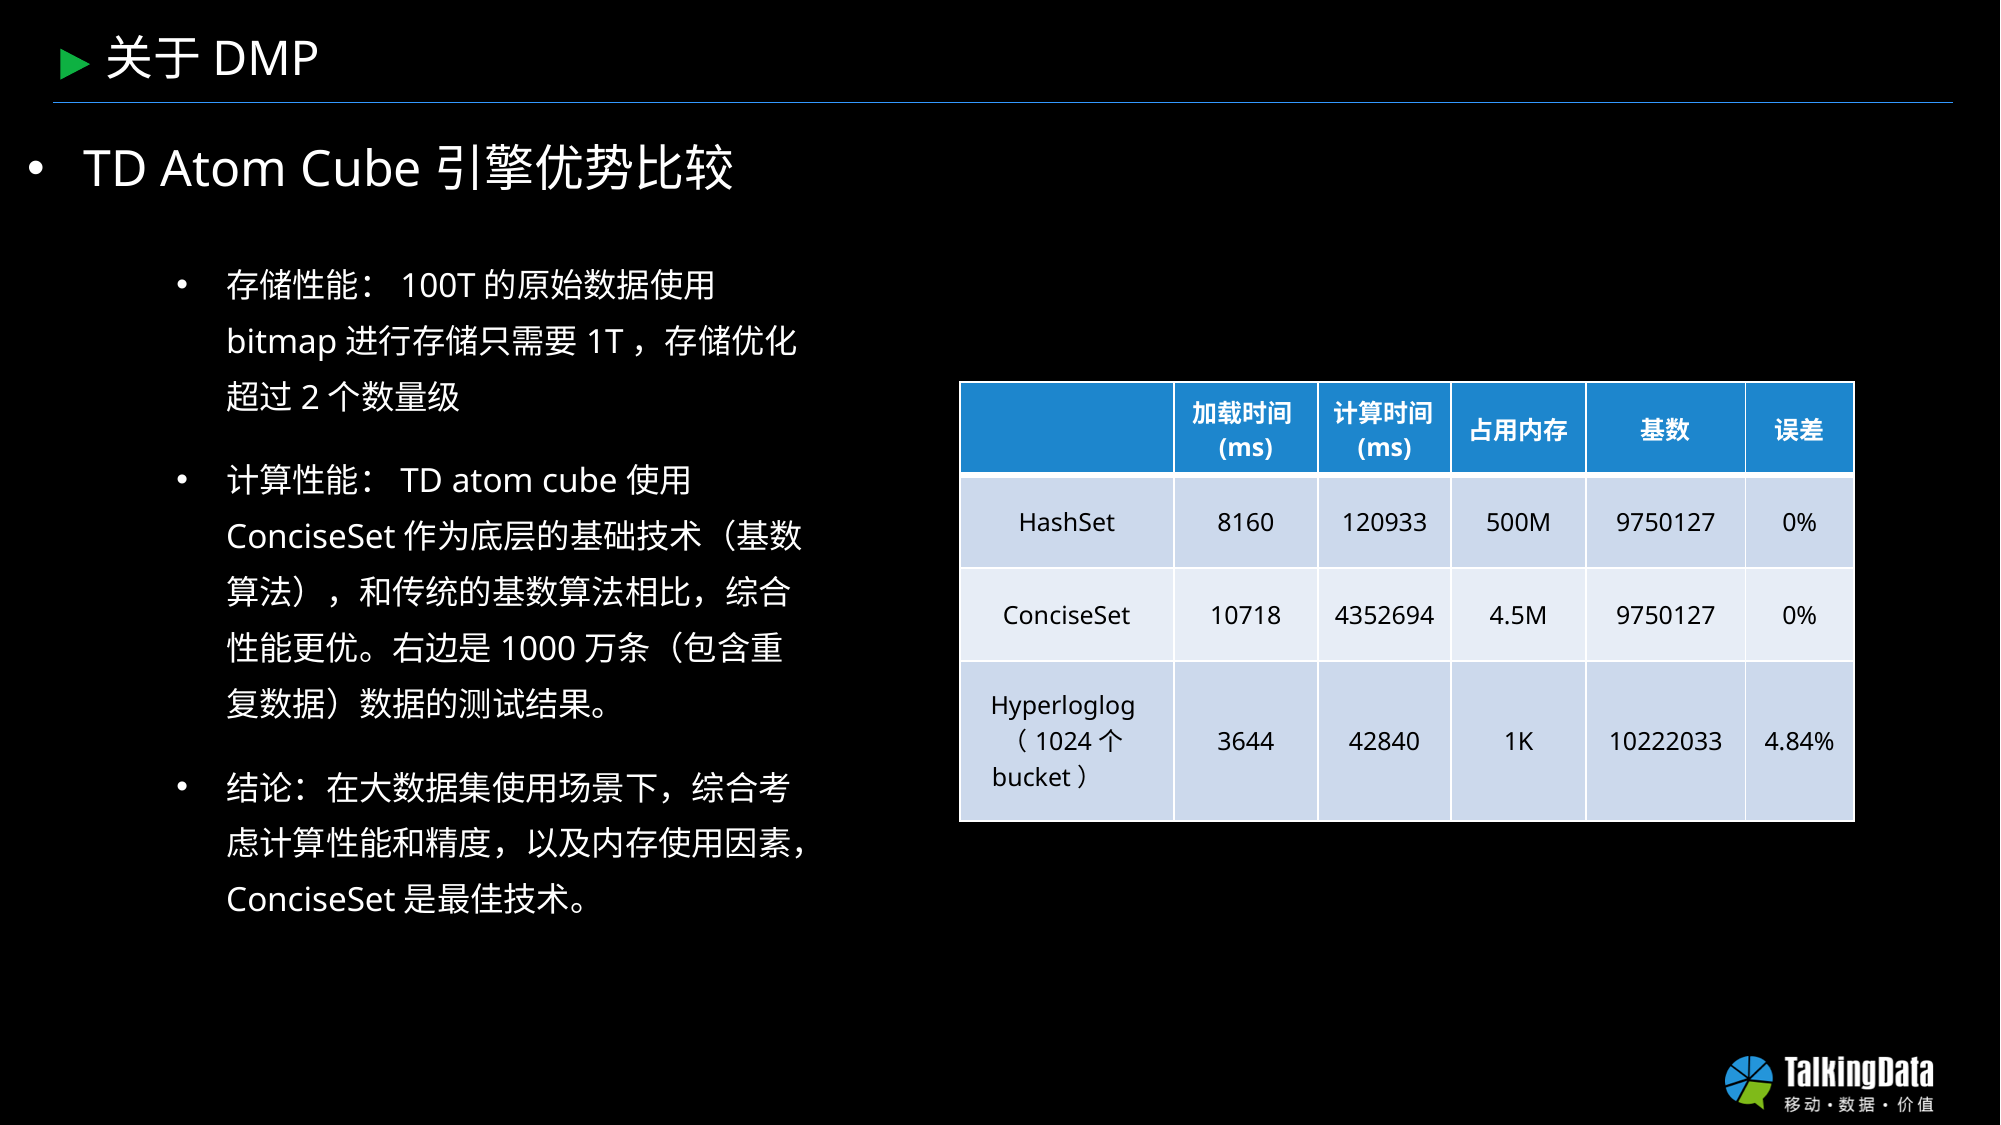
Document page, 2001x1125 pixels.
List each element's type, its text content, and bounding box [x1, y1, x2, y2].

table_header 误差 [1746, 383, 1853, 472]
table_cell Hyperloglog（1024个bucket） [961, 662, 1173, 820]
table_cell 4352694 [1319, 569, 1450, 660]
table_cell 0% [1746, 569, 1853, 660]
table_header 基数 [1587, 383, 1745, 472]
table_cell 42840 [1319, 662, 1450, 820]
table_cell 1K [1452, 662, 1585, 820]
table_cell 9750127 [1587, 569, 1745, 660]
table_cell 0% [1746, 478, 1853, 567]
table_cell 3644 [1175, 662, 1317, 820]
table_cell 8160 [1175, 478, 1317, 567]
table_cell ConciseSet [961, 569, 1173, 660]
table_cell 120933 [1319, 478, 1450, 567]
table_cell 4.5M [1452, 569, 1585, 660]
text_box TD Atom Cube引擎优势比较 [12, 116, 1650, 225]
table_cell 500M [1452, 478, 1585, 567]
table_cell HashSet [961, 478, 1173, 567]
table_header 占用内存 [1452, 383, 1585, 472]
table_cell 10718 [1175, 569, 1317, 660]
table_cell 9750127 [1587, 478, 1745, 567]
table_cell 4.84% [1746, 662, 1853, 820]
table_header 计算时间(ms) [1319, 383, 1450, 472]
text_box 存储性能：100T的原始数据使用bitmap进行存储只需要1T，存储优化超过2个数量级 计算性能：TD atom cube使用ConciseSet作为底层的基础技术（基数算法），和传统的基数算法相比，综合性能更优。右边是1000万条（包含重复数据）数据的测试结果。 结论：在大数据集使用场景下，综合考虑计算性能和精度，以及内存使用因素，ConciseSet是最佳技术。 [161, 240, 827, 963]
table_cell 10222033 [1587, 662, 1745, 820]
picture [1725, 1056, 1934, 1113]
table_header 加载时间(ms) [1175, 383, 1317, 472]
table_header [961, 383, 1173, 472]
list 关于DMP [90, 26, 1291, 103]
